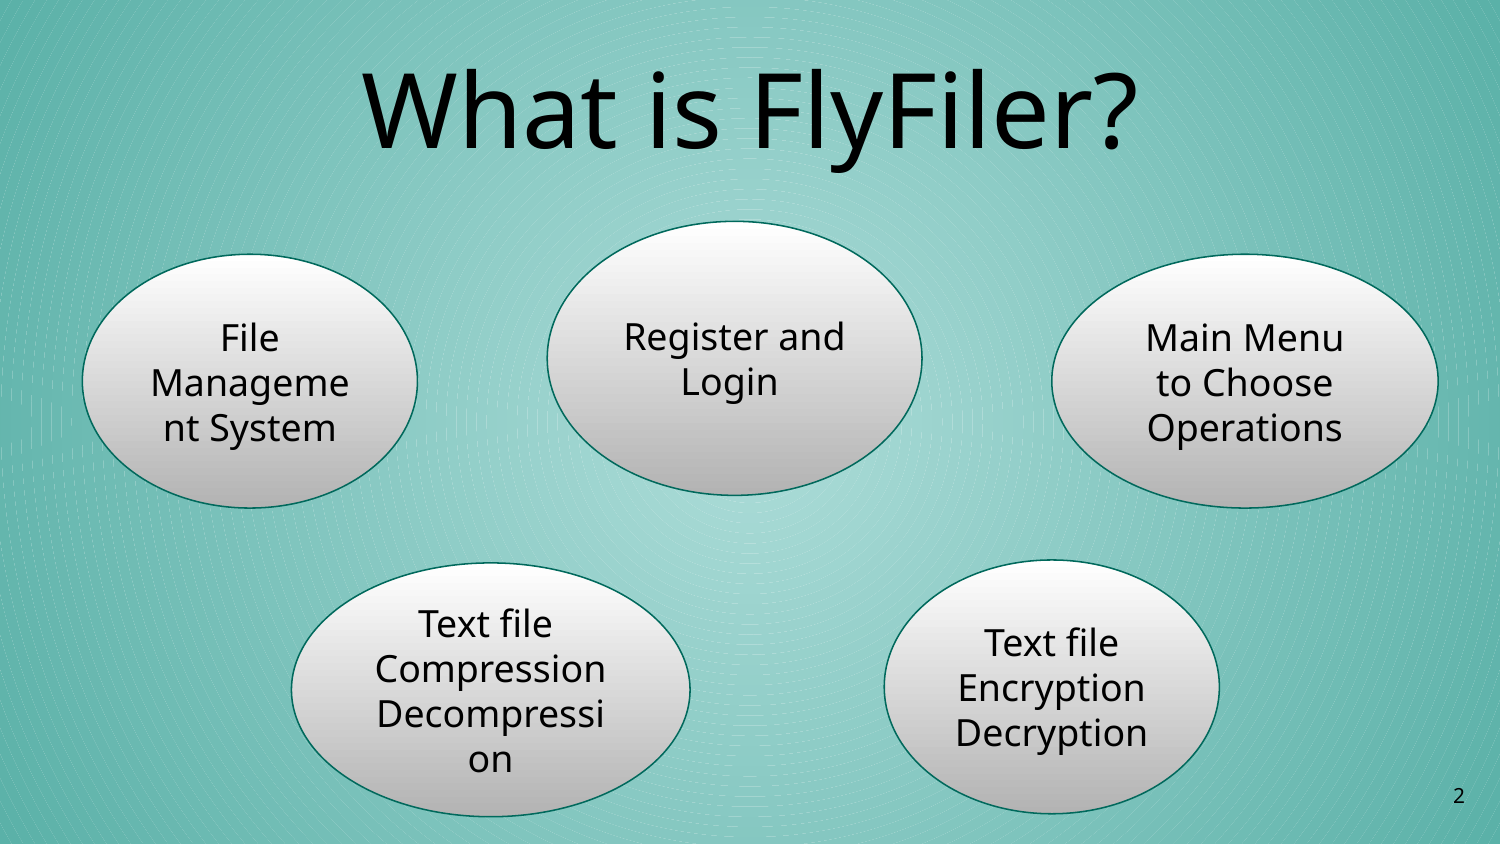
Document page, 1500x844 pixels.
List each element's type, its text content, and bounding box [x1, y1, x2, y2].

slide_number 2 [1389, 764, 1480, 830]
text_box Text file Compression Decompression [291, 562, 691, 817]
text_box File Management System [82, 254, 418, 509]
text_box Register and Login [547, 221, 923, 496]
text_box What is FlyFiler? [61, 29, 1439, 185]
text_box Text file Encryption Decryption [884, 559, 1220, 814]
text_box Main Menu to Choose Operations [1051, 254, 1439, 509]
